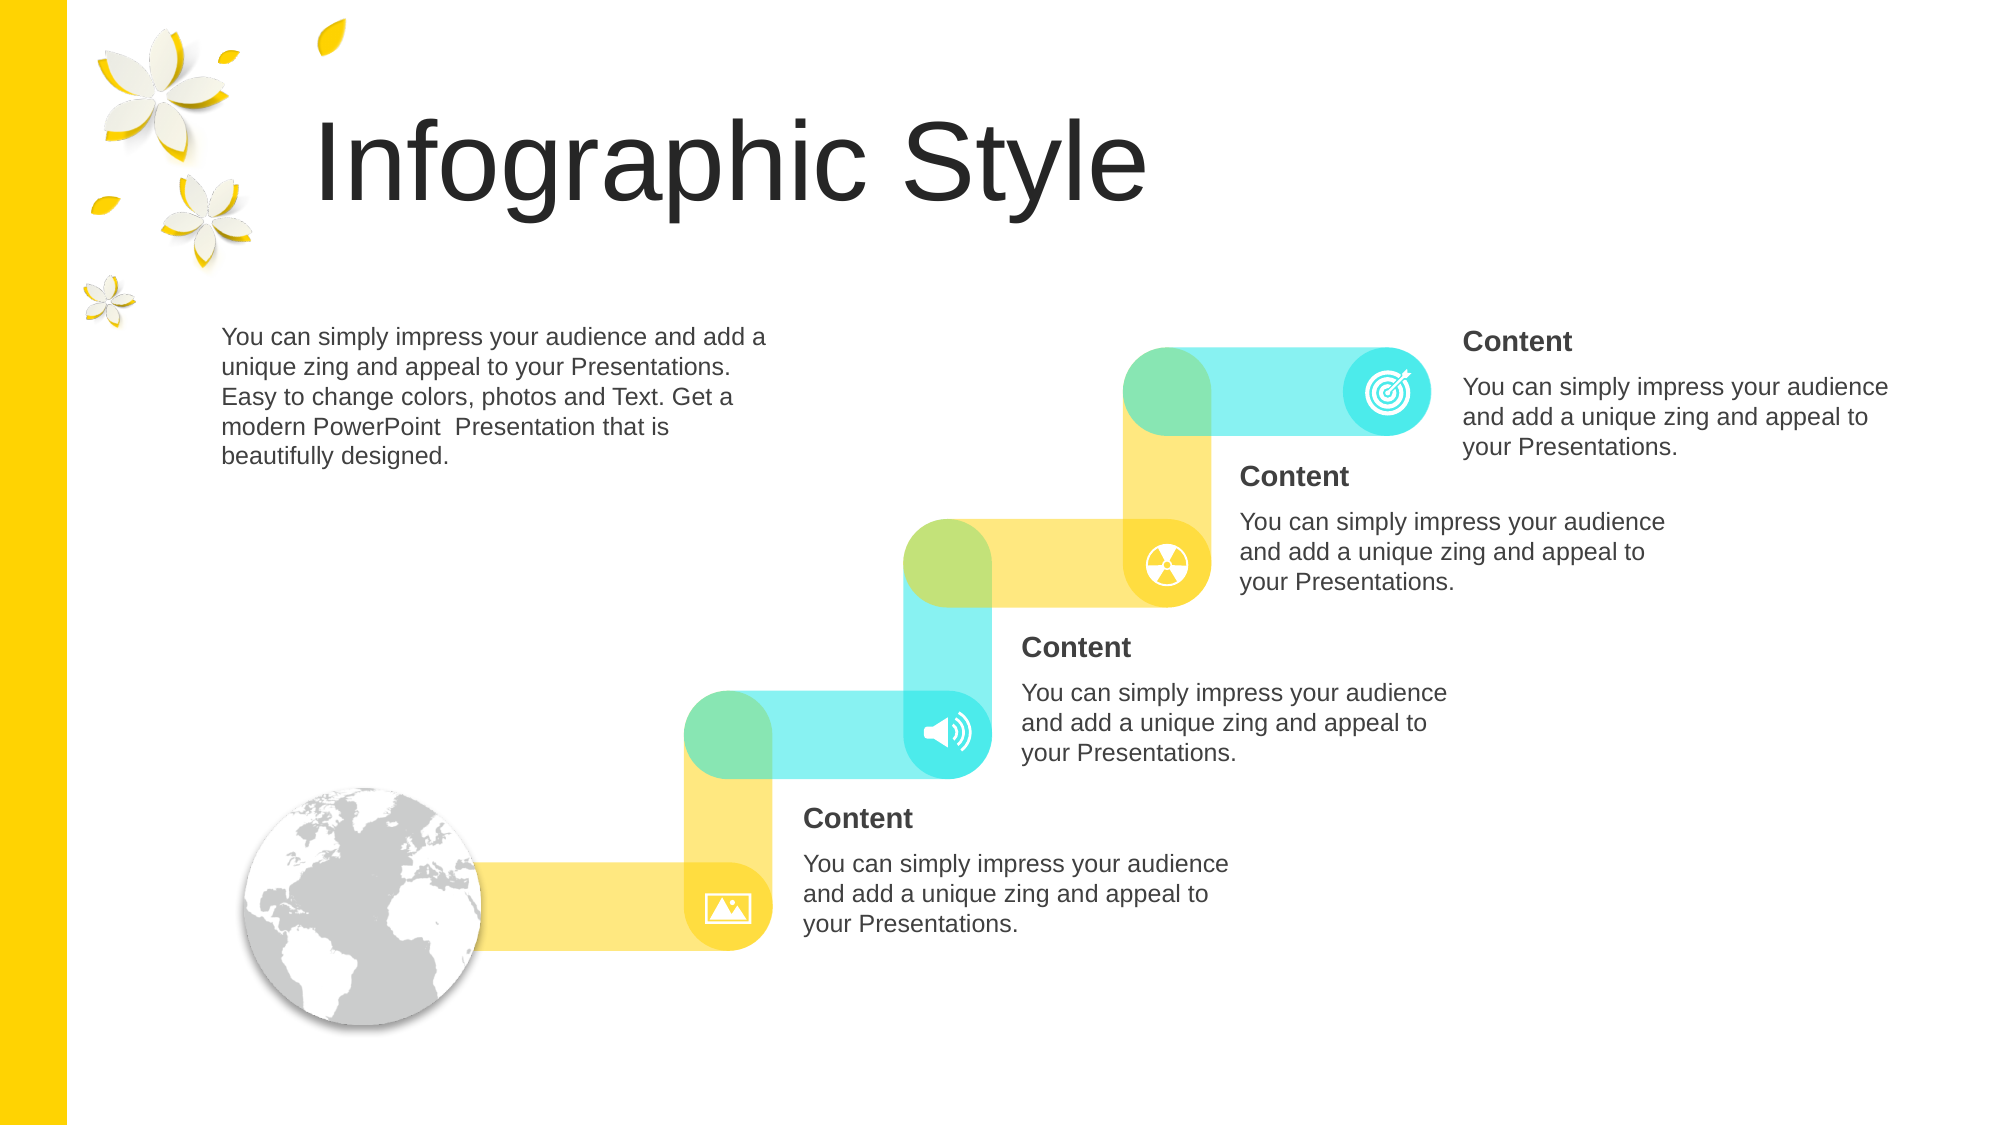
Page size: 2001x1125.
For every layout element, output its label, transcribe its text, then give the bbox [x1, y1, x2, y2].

text_box [922, 715, 949, 750]
text_box [1121, 346, 1379, 437]
text_box You can simply impress your audience and add a unique zing and appeal to your Presentations. Easy to change colors, photos and Text. Get a modern PowerPoint Presentation that is beautifully designed. [206, 312, 796, 478]
list Infographic Style [298, 105, 1939, 224]
text_box [682, 689, 944, 781]
text_box [950, 710, 973, 753]
picture [96, 25, 269, 287]
picture [311, 17, 356, 57]
text_box [704, 892, 752, 925]
text_box [902, 572, 993, 781]
picture [83, 274, 137, 333]
text_box [682, 738, 774, 952]
text_box [1121, 395, 1213, 609]
text_box [1364, 366, 1414, 417]
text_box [1224, 449, 1692, 605]
text_box [486, 861, 719, 952]
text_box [1447, 314, 1916, 470]
text_box [1341, 346, 1433, 437]
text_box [788, 791, 1256, 947]
text_box [902, 517, 1160, 609]
picture [244, 788, 481, 1025]
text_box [1006, 620, 1474, 776]
picture [91, 196, 121, 215]
text_box [1144, 542, 1190, 588]
